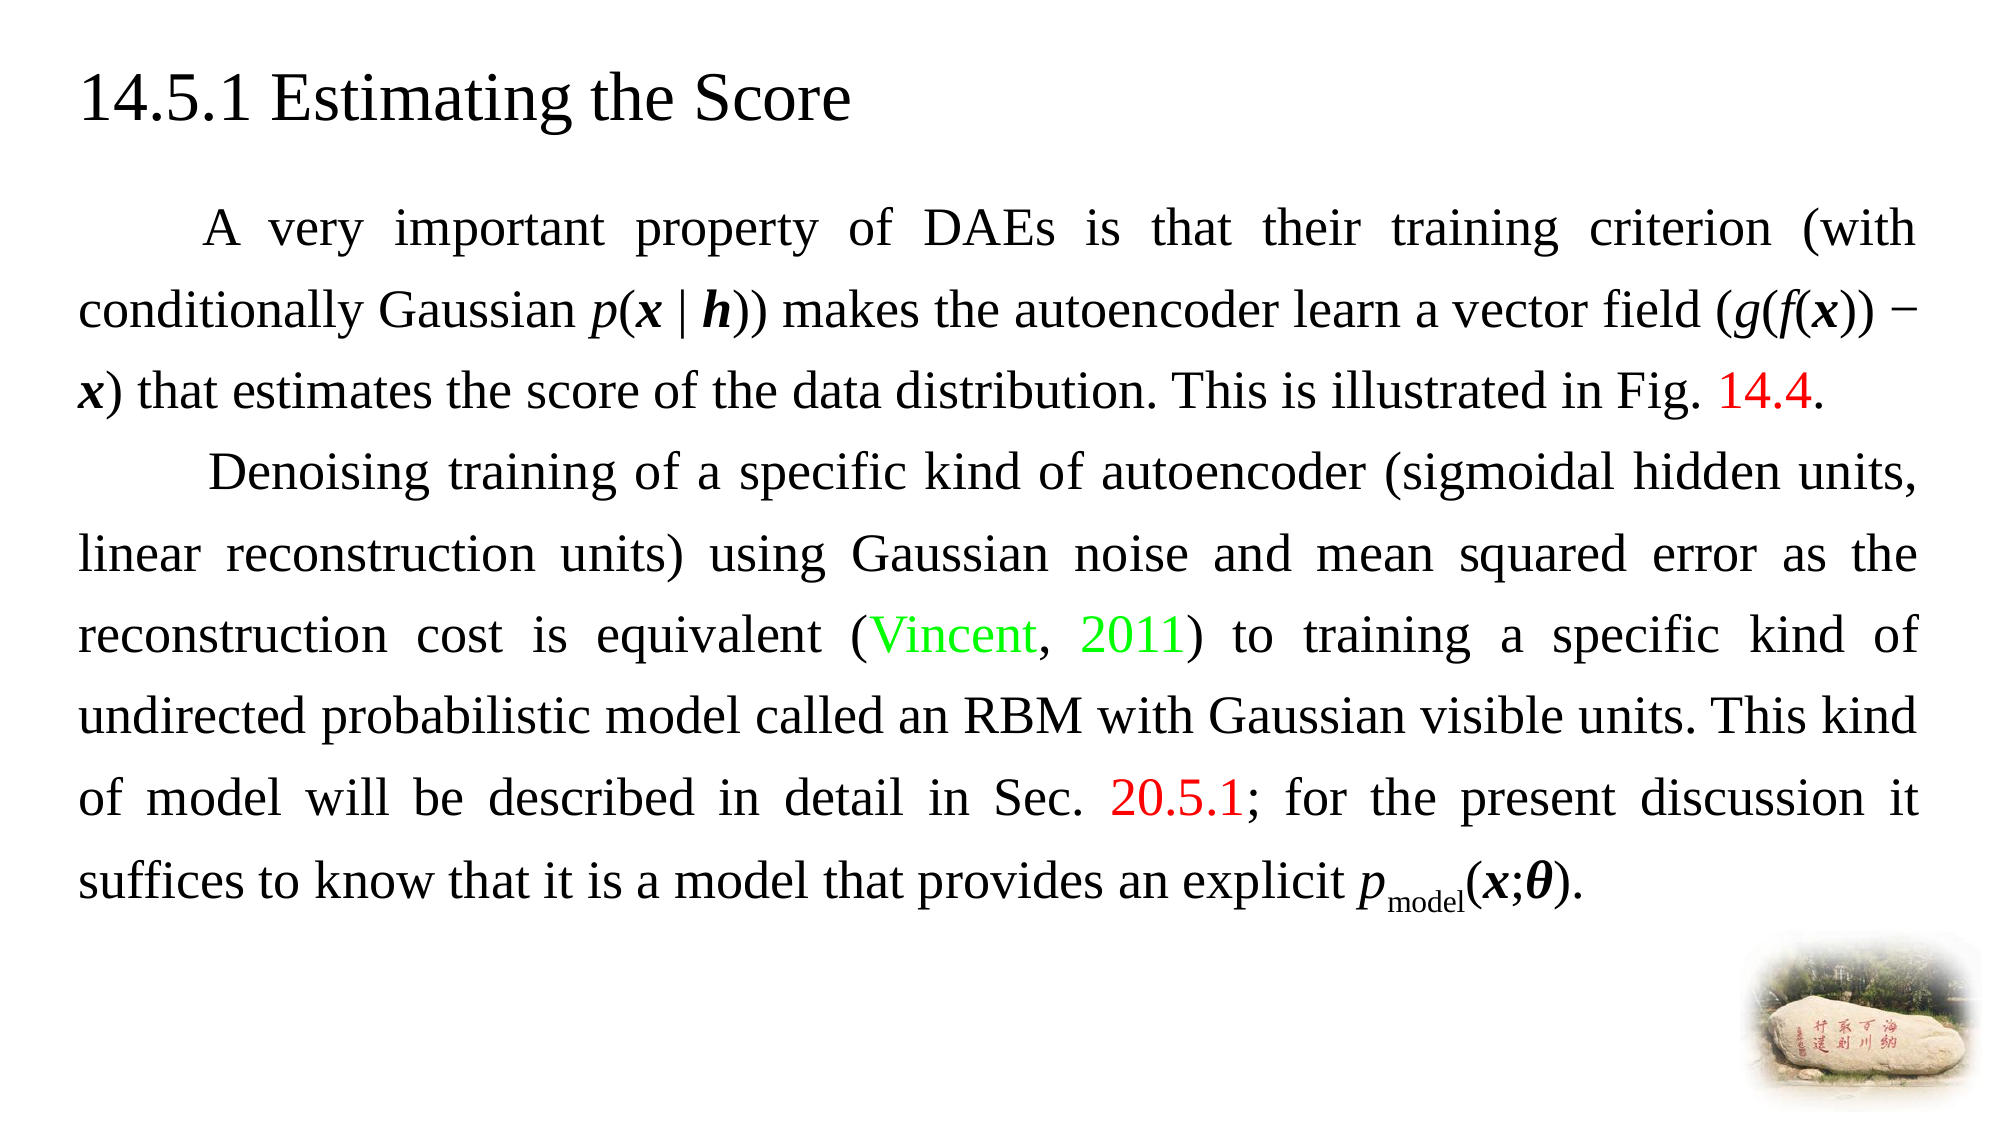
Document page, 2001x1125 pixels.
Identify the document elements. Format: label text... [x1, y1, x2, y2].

picture [1740, 927, 1985, 1112]
list A very important property of DAEs is that their training criterion (with conditionally Gaussian p(x | h)) makes the autoencoder learn a vector field (g(f(x)) − x) that estimates the score of the data distribution. This is illustrated in Fig. 14.4. Denoising training of a specific kind of autoencoder (sigmoidal hidden units, linear reconstruction units) using Gaussian noise and mean squared error as the reconstruction cost is equivalent (Vincent, 2011) to training a specific kind of undirected probabilistic model called an RBM with Gaussian visible units. This kind of model will be described in detail in Sec. 20.5.1; for the present discussion it suffices to know that it is a model that provides an explicit pmodel(x;θ). [63, 167, 1936, 1010]
title 14.5.1 Estimating the Score [63, 21, 1789, 142]
